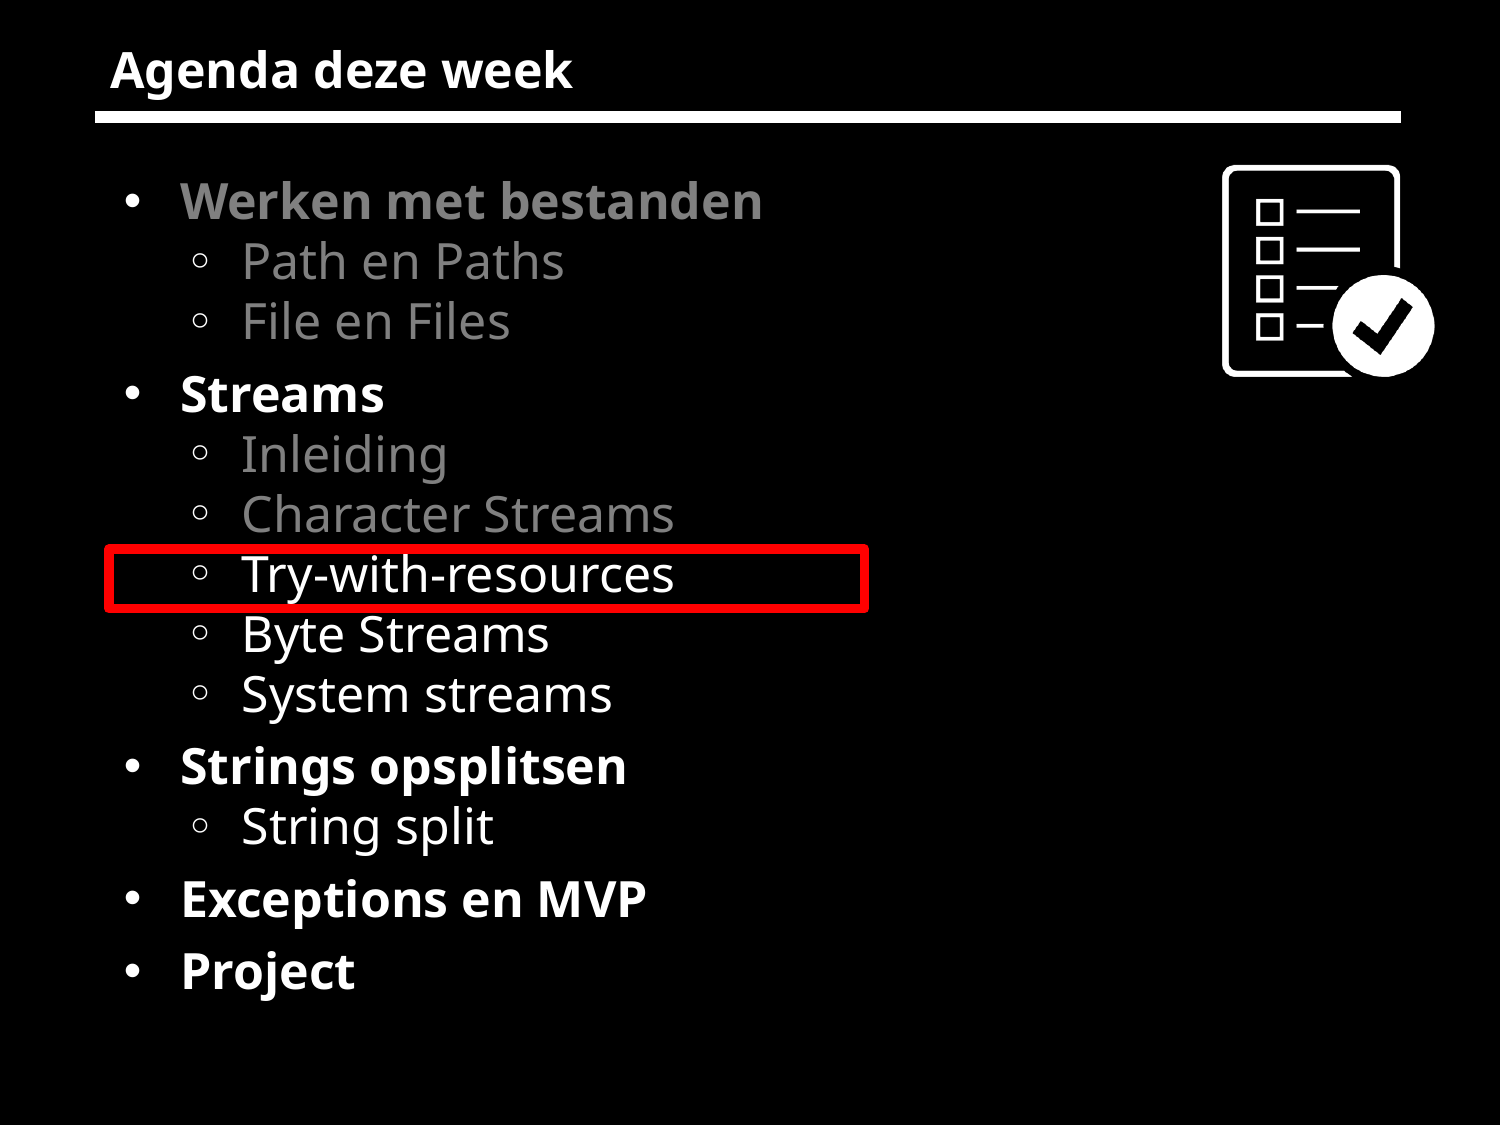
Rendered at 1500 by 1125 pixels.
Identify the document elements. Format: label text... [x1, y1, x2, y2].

picture [1209, 154, 1441, 387]
text_box [107, 547, 866, 611]
title Agenda deze week [94, 20, 1402, 117]
list Werken met bestanden Path en Paths File en Files Streams Inleiding Character Streams Try-with-resources Byte Streams System streams Strings opsplitsen String split Exceptions en MVP Project [108, 162, 939, 1025]
